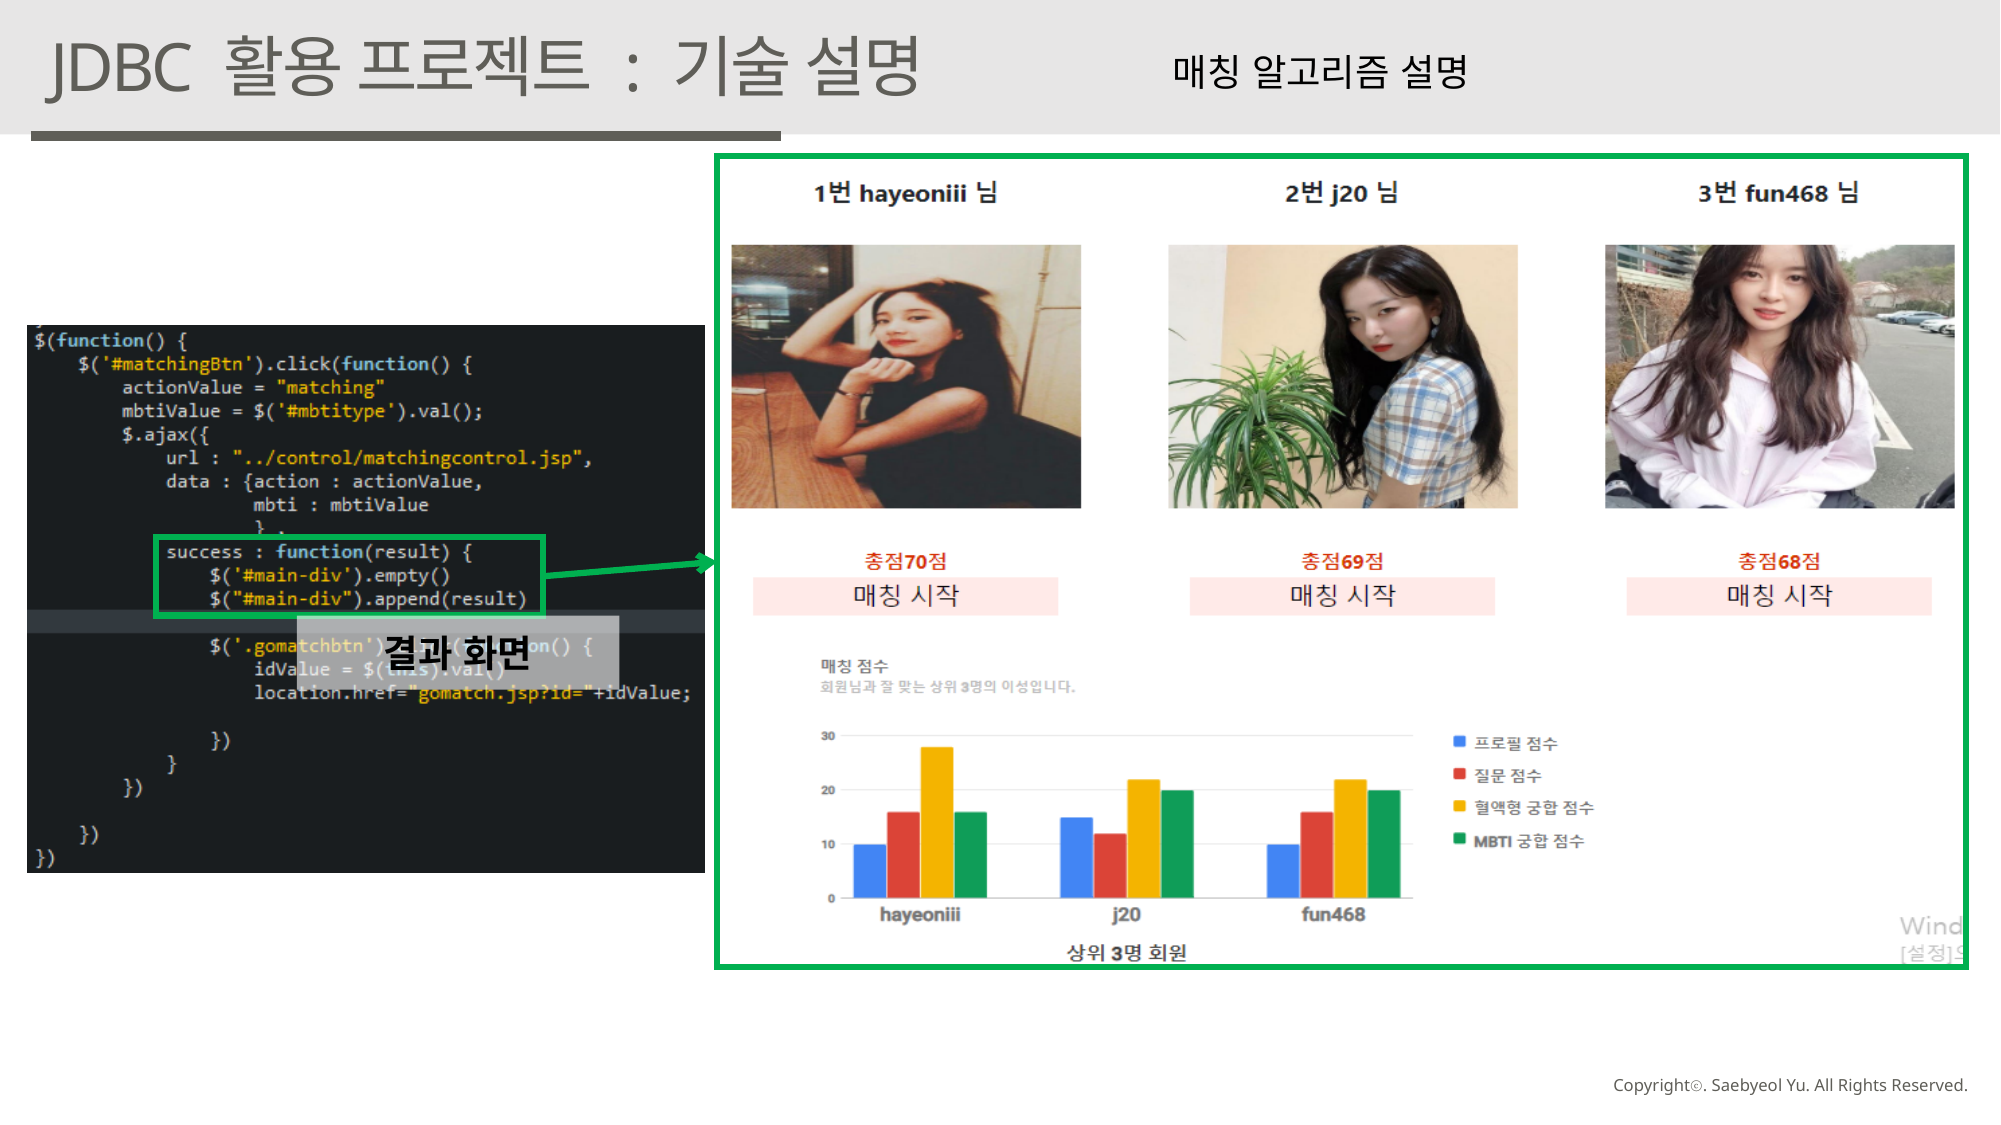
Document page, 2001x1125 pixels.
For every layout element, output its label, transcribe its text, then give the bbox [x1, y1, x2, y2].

text_box 매칭 알고리즘 설명 [1158, 41, 1896, 101]
text_box JDBC 활용 프로젝트 : 기술 설명 [35, 17, 1030, 112]
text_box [542, 561, 718, 577]
picture [717, 160, 1967, 985]
picture [27, 325, 705, 873]
text_box [0, 0, 2000, 135]
text_box [716, 155, 1967, 561]
